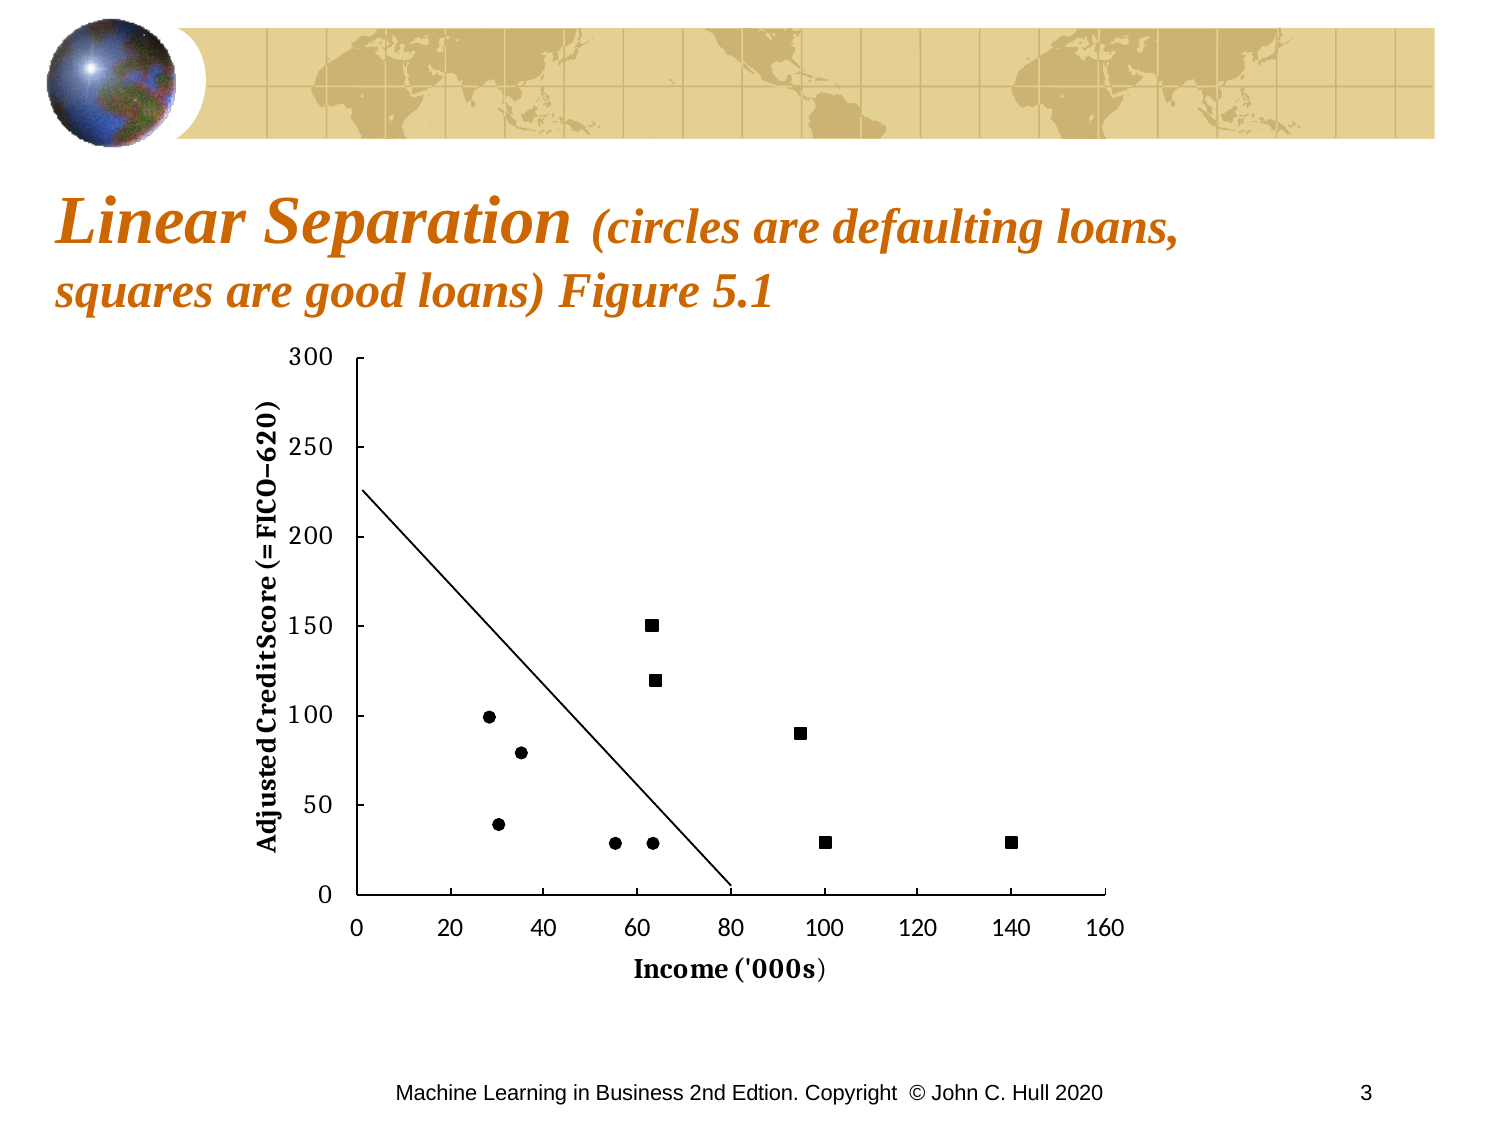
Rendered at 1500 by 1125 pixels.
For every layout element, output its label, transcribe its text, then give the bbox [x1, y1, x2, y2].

slide_number 3 [1074, 1037, 1388, 1113]
picture [42, 14, 190, 151]
footer Machine Learning in Business 2nd Edtion. Copyright © John C. Hull 2020 [299, 1037, 1074, 1113]
title Linear Separation (circles are defaulting loans, squares are good loans) Figure 5.1 [40, 152, 1316, 341]
picture [218, 328, 1152, 1014]
